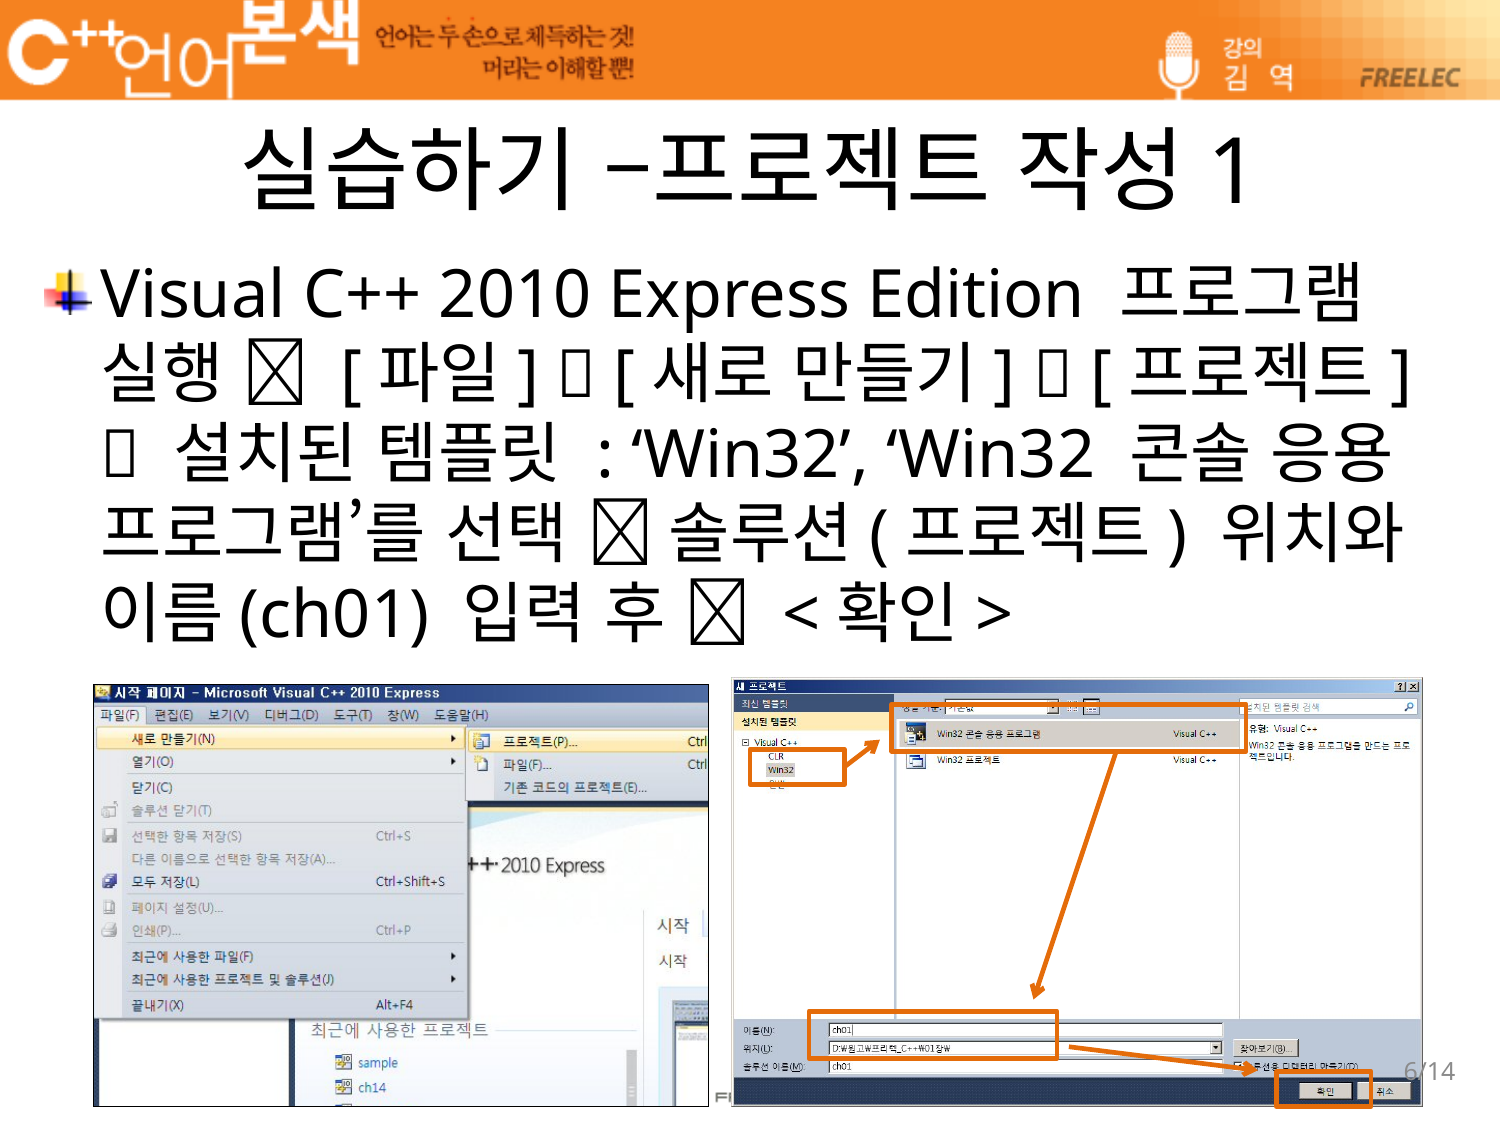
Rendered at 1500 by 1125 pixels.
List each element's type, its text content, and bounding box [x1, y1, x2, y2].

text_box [950, 833, 1199, 918]
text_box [1068, 1046, 1259, 1071]
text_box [844, 739, 881, 768]
list Visual C++ 2010 Express Edition 프로그램 실행  [파일]  [새로 만들기]  [프로젝트]  설치된 템플릿 : ‘Win32’, ‘Win32 콘솔 응용 프로그램’를 선택  솔루션(프로젝트) 위치와 이름(ch01) 입력 후  <확인> [29, 243, 1471, 1005]
title 실습하기 –프로젝트 작성1 [29, 101, 1471, 233]
slide_number 6/14 [1429, 1042, 1471, 1103]
picture [0, 0, 1500, 1125]
